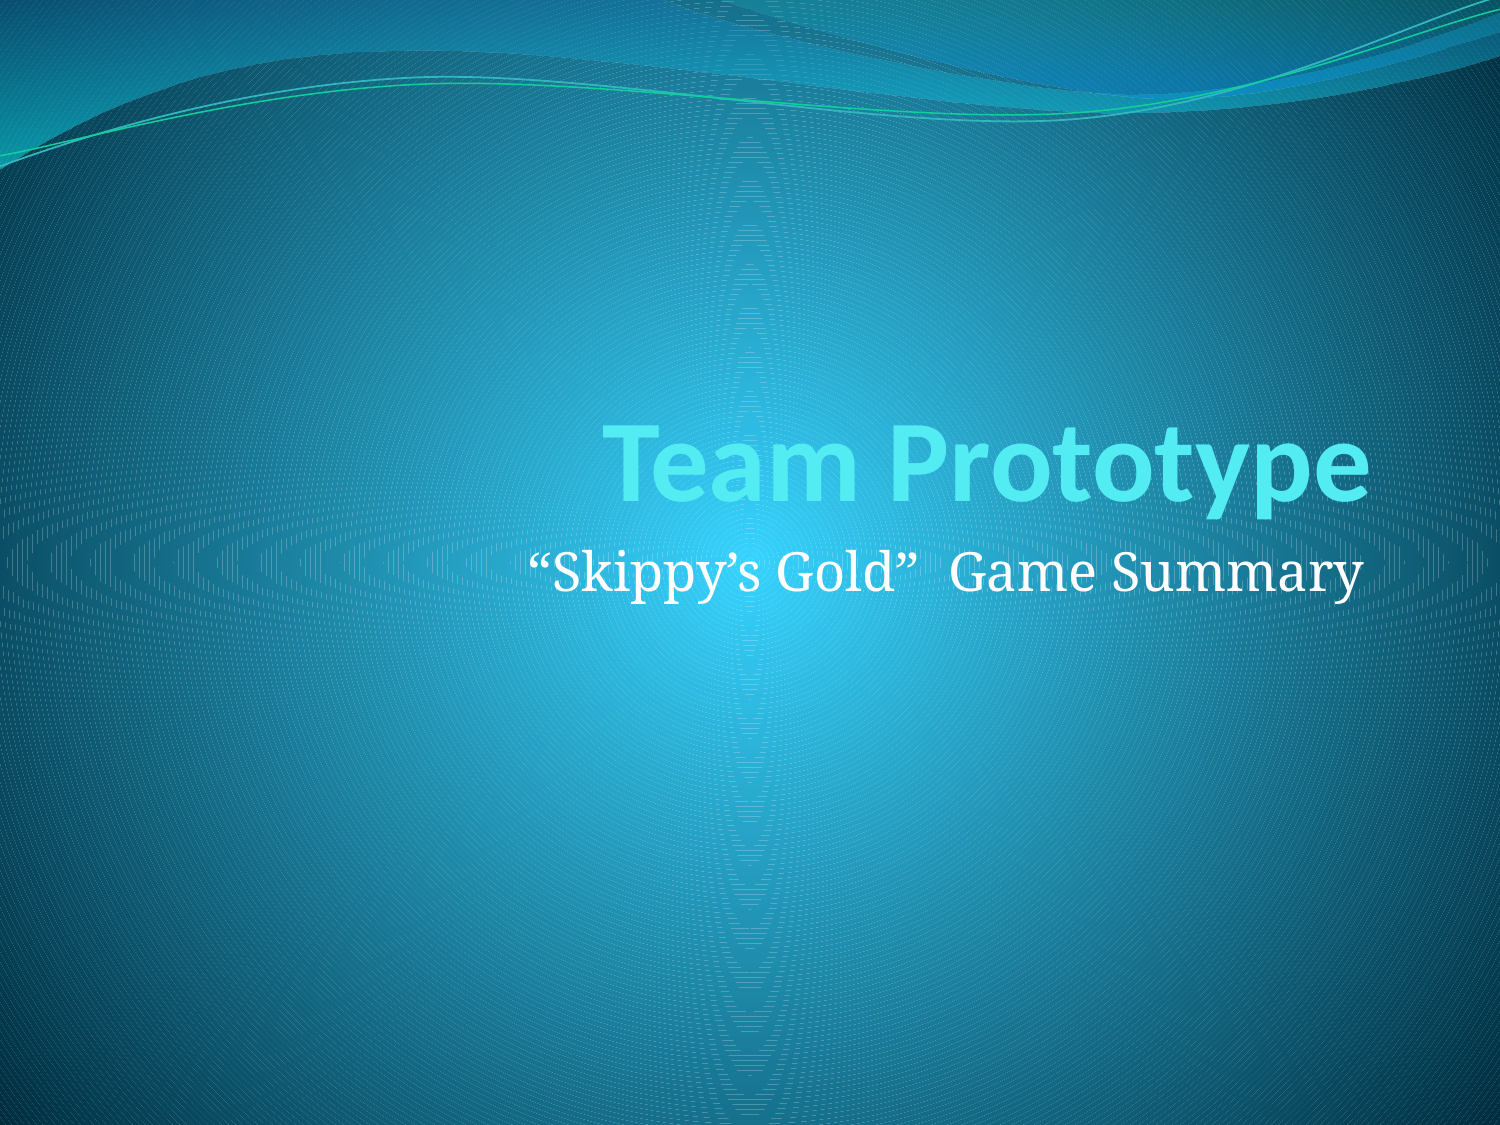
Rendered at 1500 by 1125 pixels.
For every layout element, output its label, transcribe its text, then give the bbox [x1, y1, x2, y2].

title Team Prototype [87, 224, 1376, 525]
subtitle “Skippy’s Gold” Game Summary [87, 529, 1376, 818]
